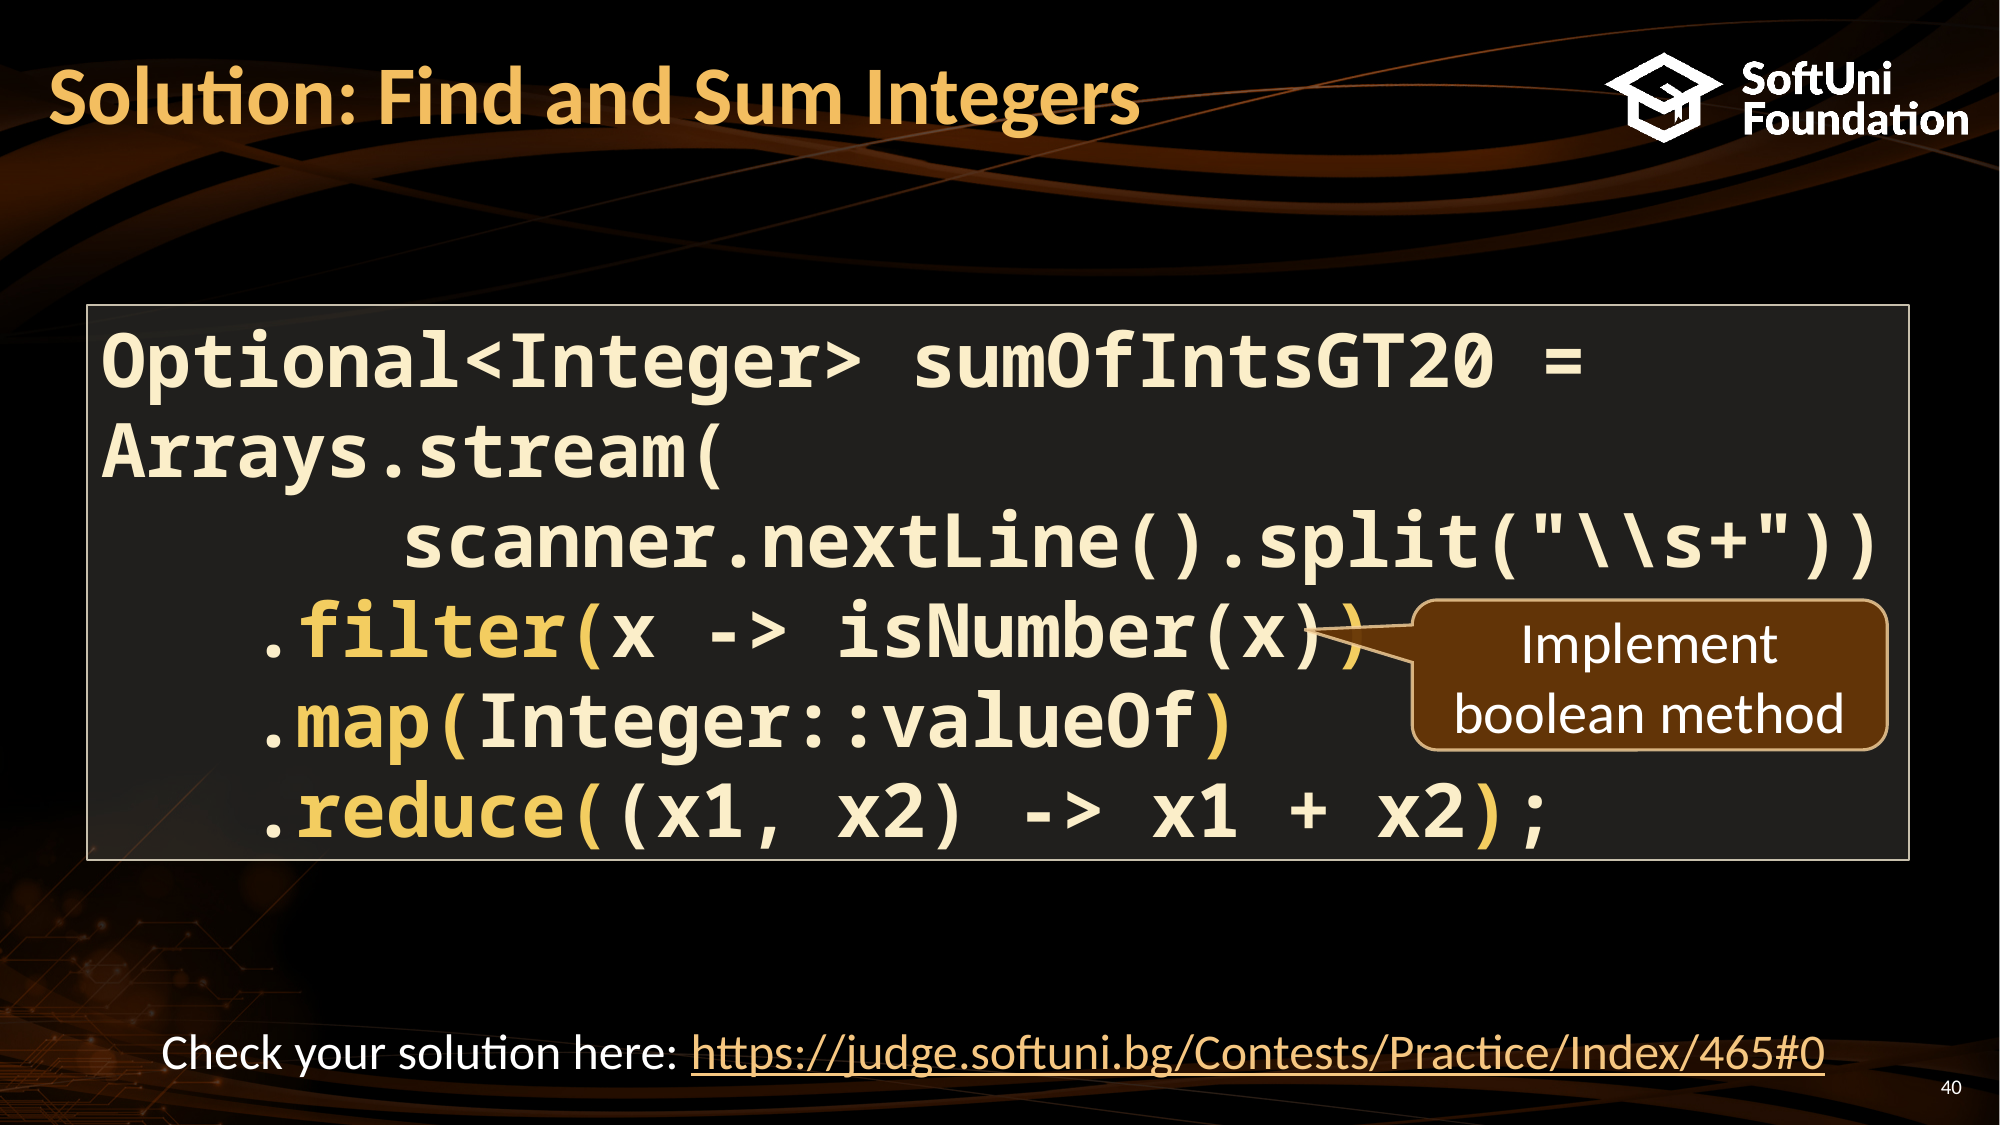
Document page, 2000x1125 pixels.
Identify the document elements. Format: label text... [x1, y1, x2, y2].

text_box Check your solution here: https://judge.softuni.bg/Contests/Practice/Index/465#0 [124, 1011, 1863, 1087]
picture [0, 0, 2000, 1125]
text_box Optional<Integer> sumOfIntsGT20 = Arrays.stream( scanner.nextLine().split("\\s+")) .filter(x -> isNumber(x)) .map(Integer::valueOf) .reduce((x1, x2) -> x1 + x2); [87, 305, 1909, 861]
text_box Implement boolean method [1304, 598, 1889, 751]
slide_number 40 [1897, 1070, 1968, 1103]
title Solution: Find and Sum Integers [30, 6, 1602, 189]
